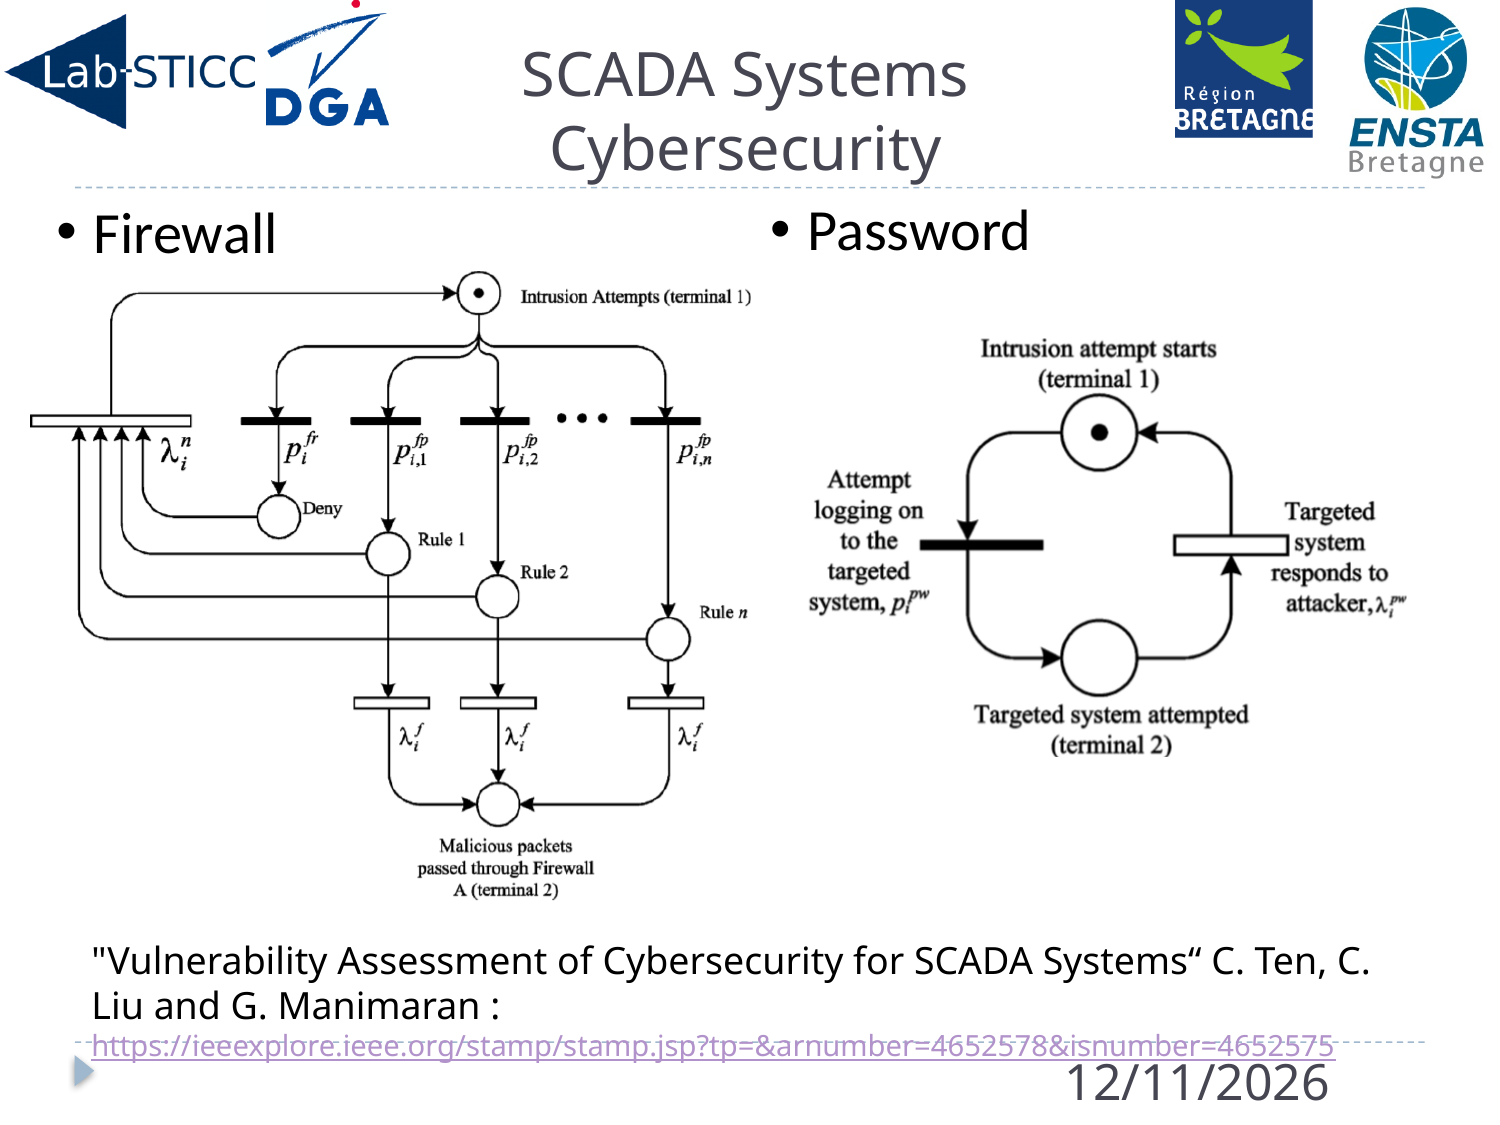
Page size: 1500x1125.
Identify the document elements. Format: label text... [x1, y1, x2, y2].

text_box Firewall [41, 195, 754, 267]
text_box "Vulnerability Assessment of Cybersecurity for SCADA Systems“ C. Ten, C. Liu and G. Manimaran : https://ieeexplore.ieee.org/stamp/stamp.jsp?tp=&arnumber=4652578&isnumber=4652575 [76, 929, 1442, 1075]
picture [1174, 0, 1313, 138]
text_box Password [754, 192, 1479, 293]
picture [1339, 0, 1493, 185]
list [4, 13, 255, 129]
picture [266, 0, 389, 126]
picture [803, 326, 1417, 757]
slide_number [1050, 1075, 1426, 1103]
title SCADA Systems Cybersecurity [70, 27, 1333, 190]
picture [16, 267, 760, 913]
